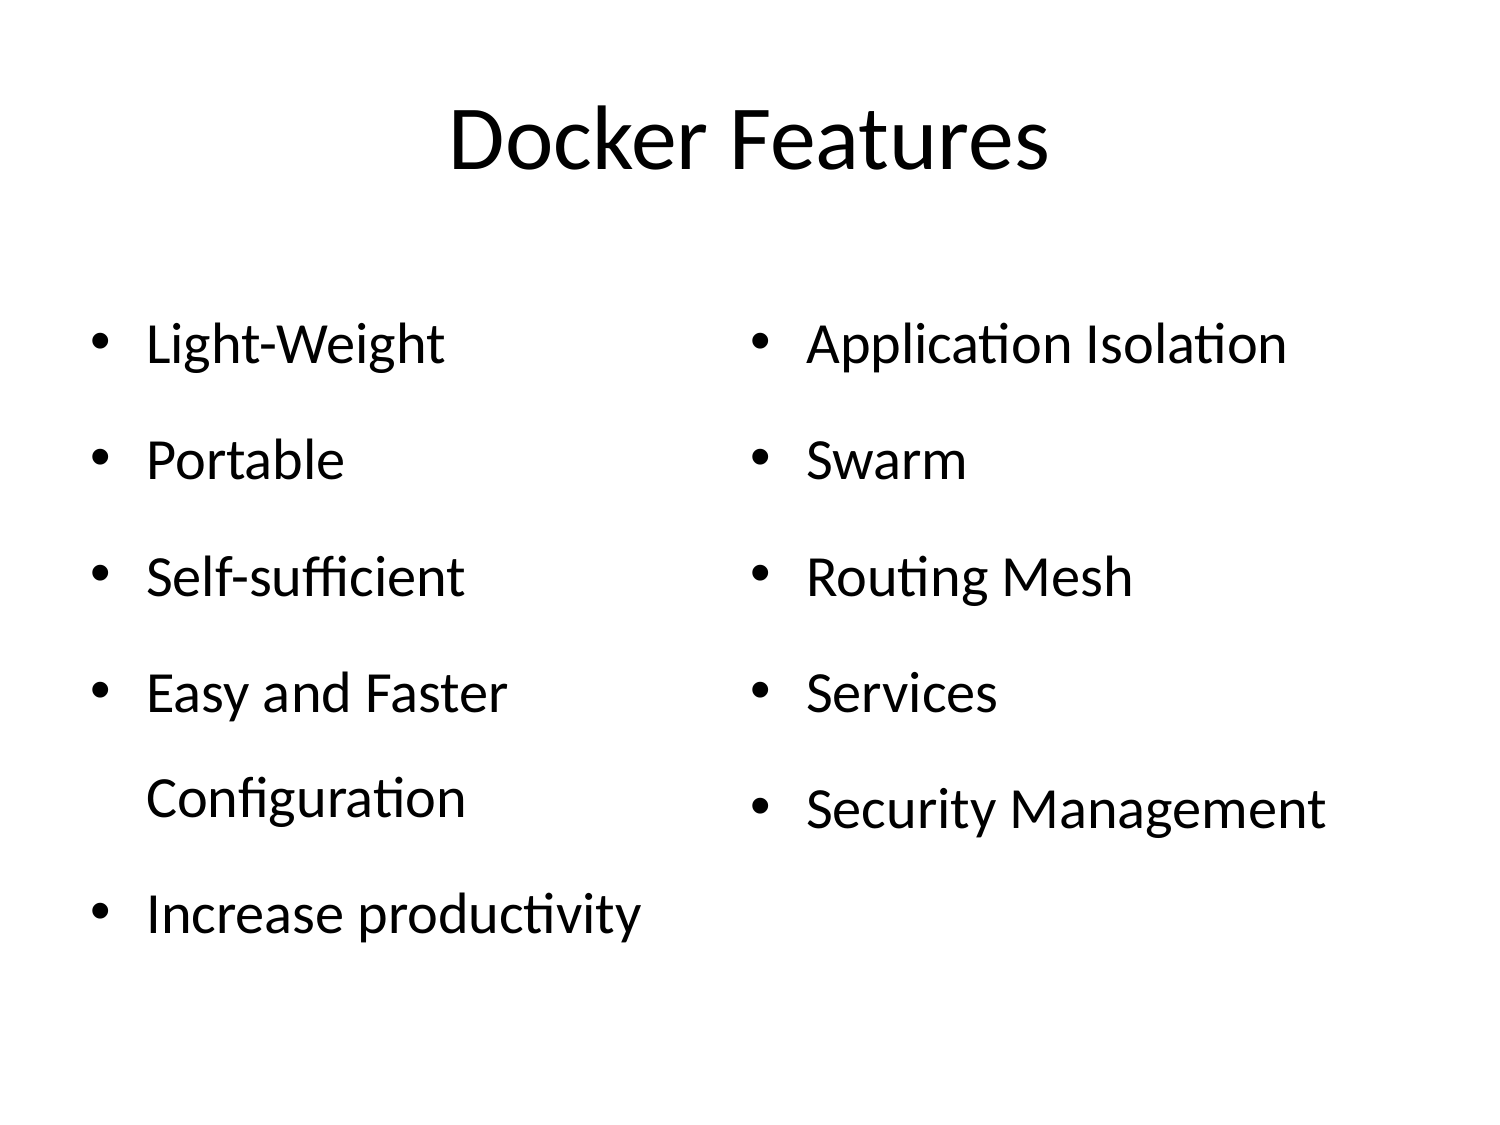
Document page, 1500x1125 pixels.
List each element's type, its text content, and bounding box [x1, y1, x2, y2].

title Docker Features [75, 45, 1425, 233]
list Light-Weight Portable Self-sufficient Easy and Faster Configuration Increase productivity Application Isolation Swarm Routing Mesh Services Security Management [75, 262, 1425, 1005]
